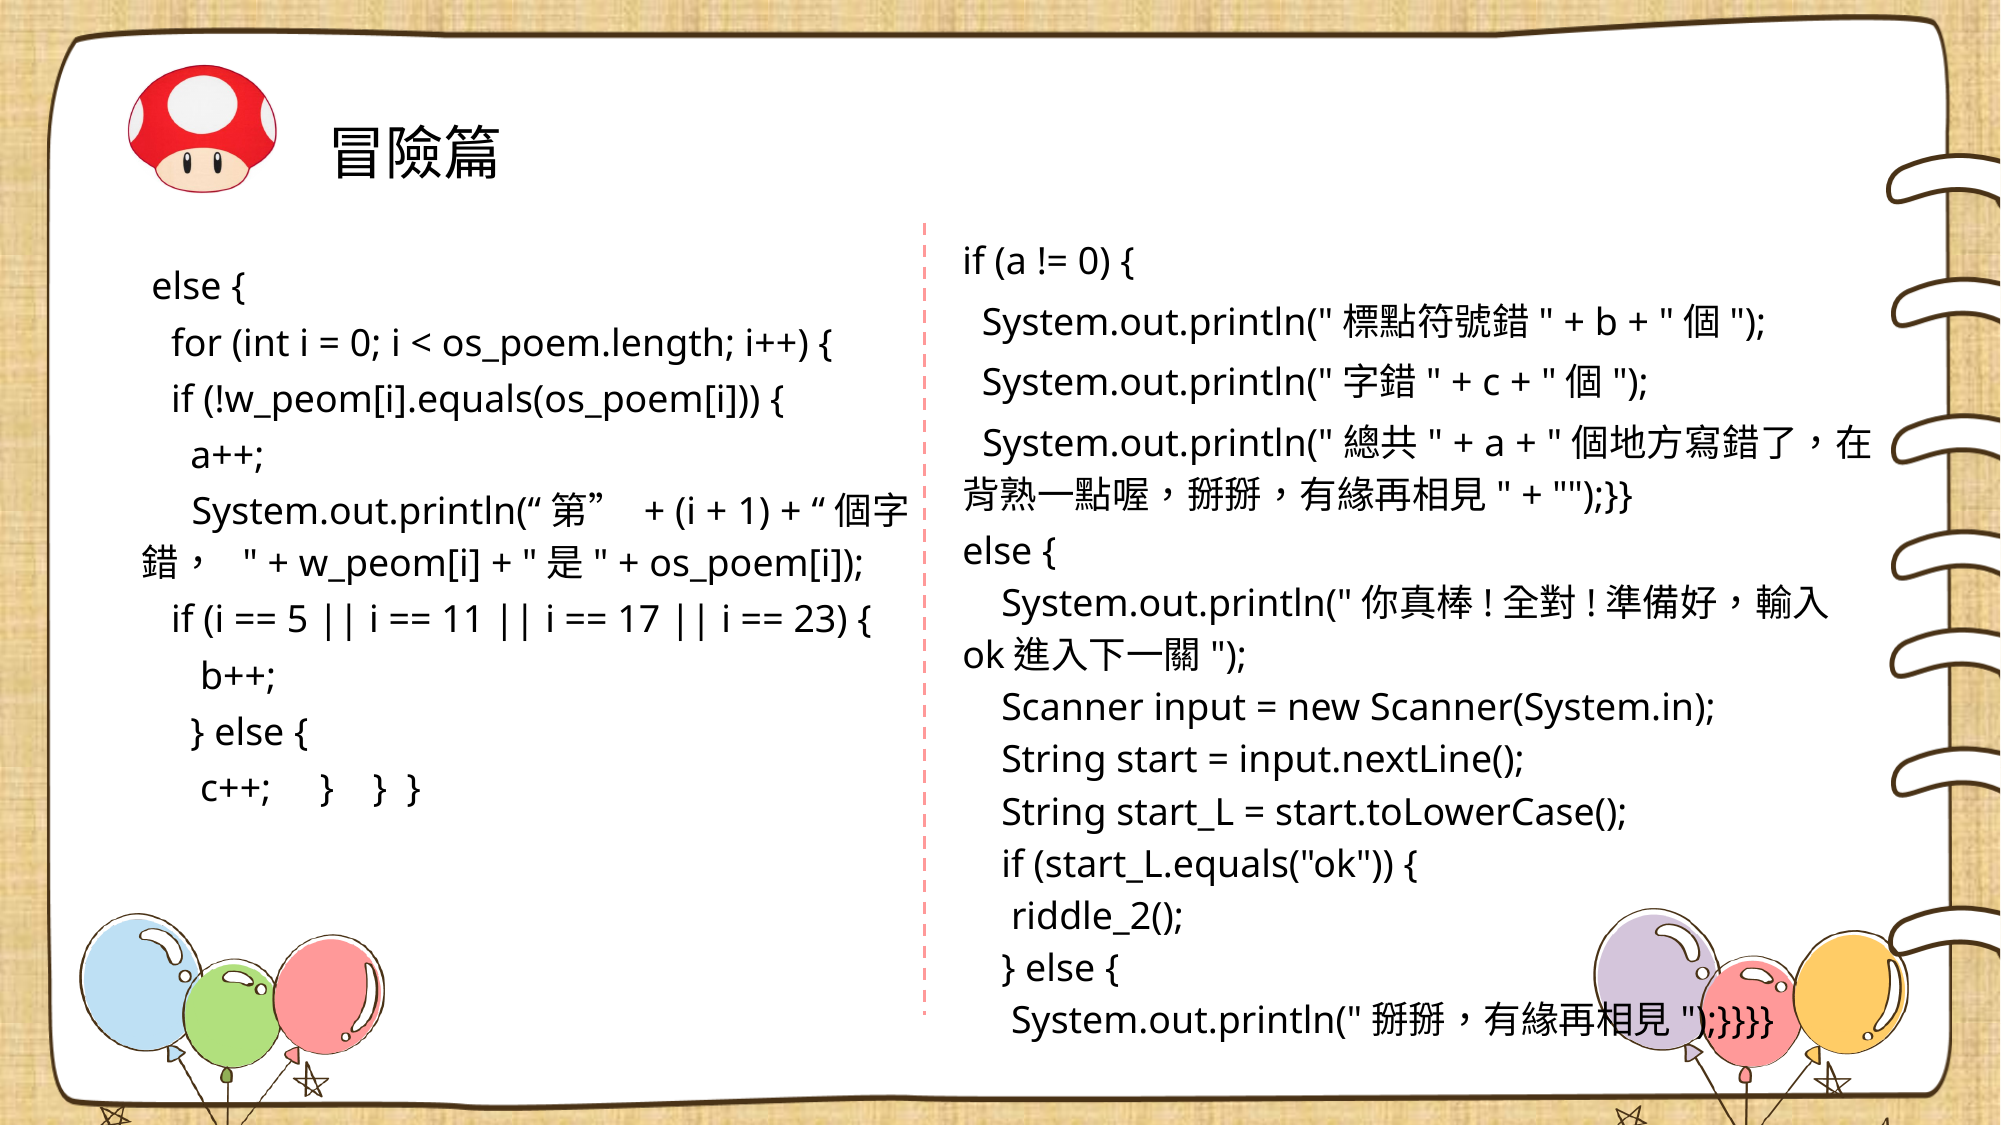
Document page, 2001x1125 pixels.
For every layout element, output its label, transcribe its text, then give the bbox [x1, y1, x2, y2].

picture [0, 0, 2001, 1125]
text_box if (a != 0) { System.out.println("標點符號錯" + b + "個"); System.out.println("字錯" + c + "個"); System.out.println("總共" + a + "個地方寫錯了，在背熟一點喔，掰掰，有緣再相見" + "");}} else { System.out.println("你真棒!全對!準備好，輸入ok進入下一關"); Scanner input = new Scanner(System.in); String start = input.nextLine(); String start_L = start.toLowerCase(); if (start_L.equals("ok")) { riddle_2(); } else { System.out.println("掰掰，有緣再相見");}}}} [947, 222, 1888, 1049]
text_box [126, 64, 528, 195]
text_box else { for (int i = 0; i < os_poem.length; i++) { if (!w_peom[i].equals(os_poem[i])) { a++; System.out.println(“第” + (i + 1) + “個字錯， " + w_peom[i] + "是" + os_poem[i]); if (i == 5 || i == 11 || i == 17 || i == 23) { b++; } else { c++; } } } [126, 247, 924, 875]
